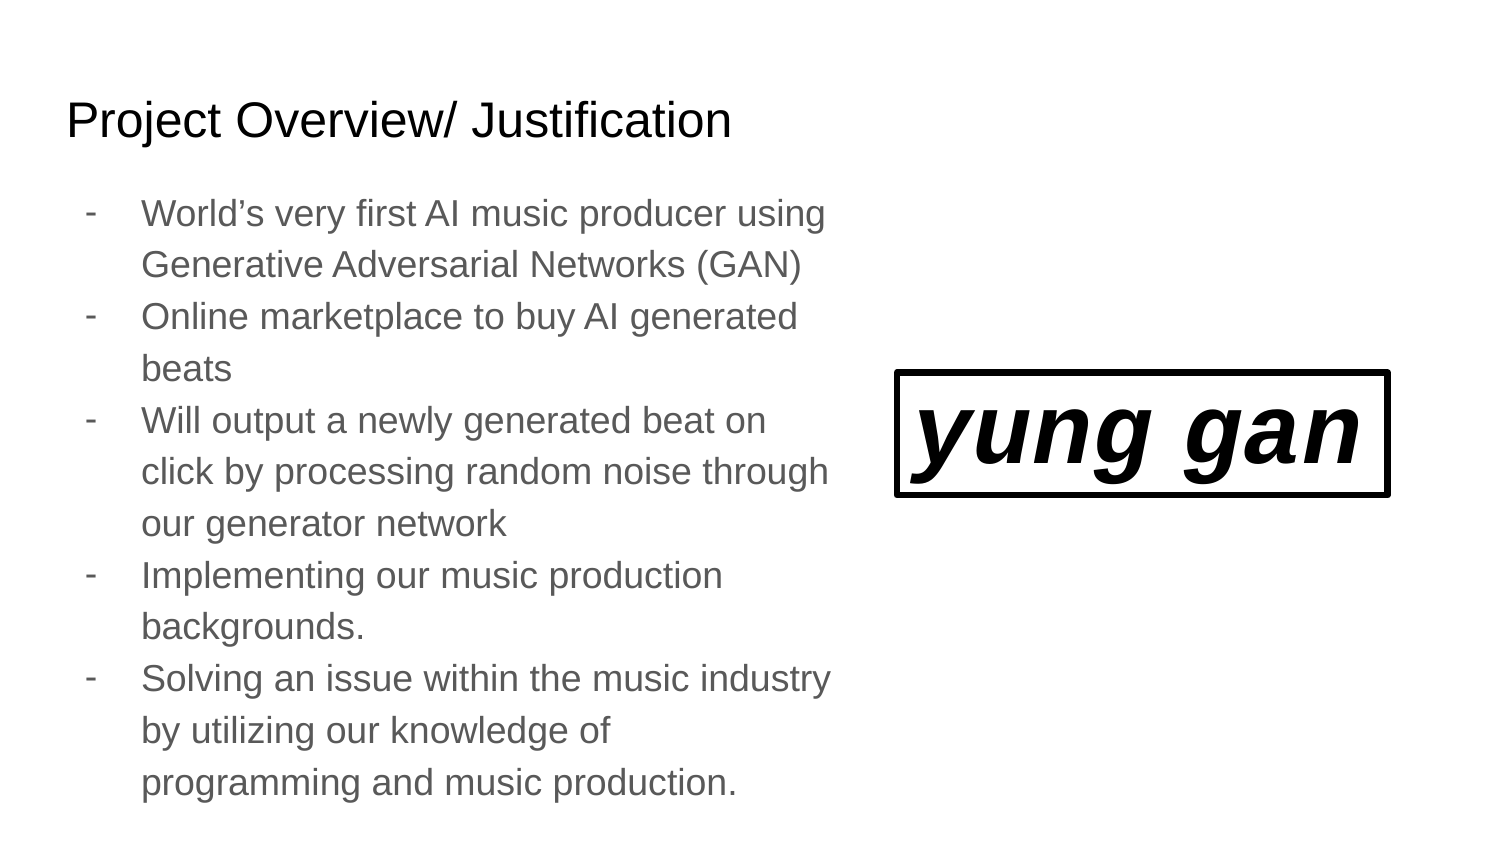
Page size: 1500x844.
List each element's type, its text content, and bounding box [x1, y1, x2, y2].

title Project Overview/ Justification [51, 72, 1449, 167]
text_box yung gan [896, 348, 1500, 439]
list World’s very first AI music producer using Generative Adversarial Networks (GAN) Online marketplace to buy AI generated beats Will output a newly generated beat on click by processing random noise through our generator network Implementing our music production backgrounds. Solving an issue within the music industry by utilizing our knowledge of programming and music production. [51, 166, 848, 654]
text_box [896, 439, 1388, 496]
